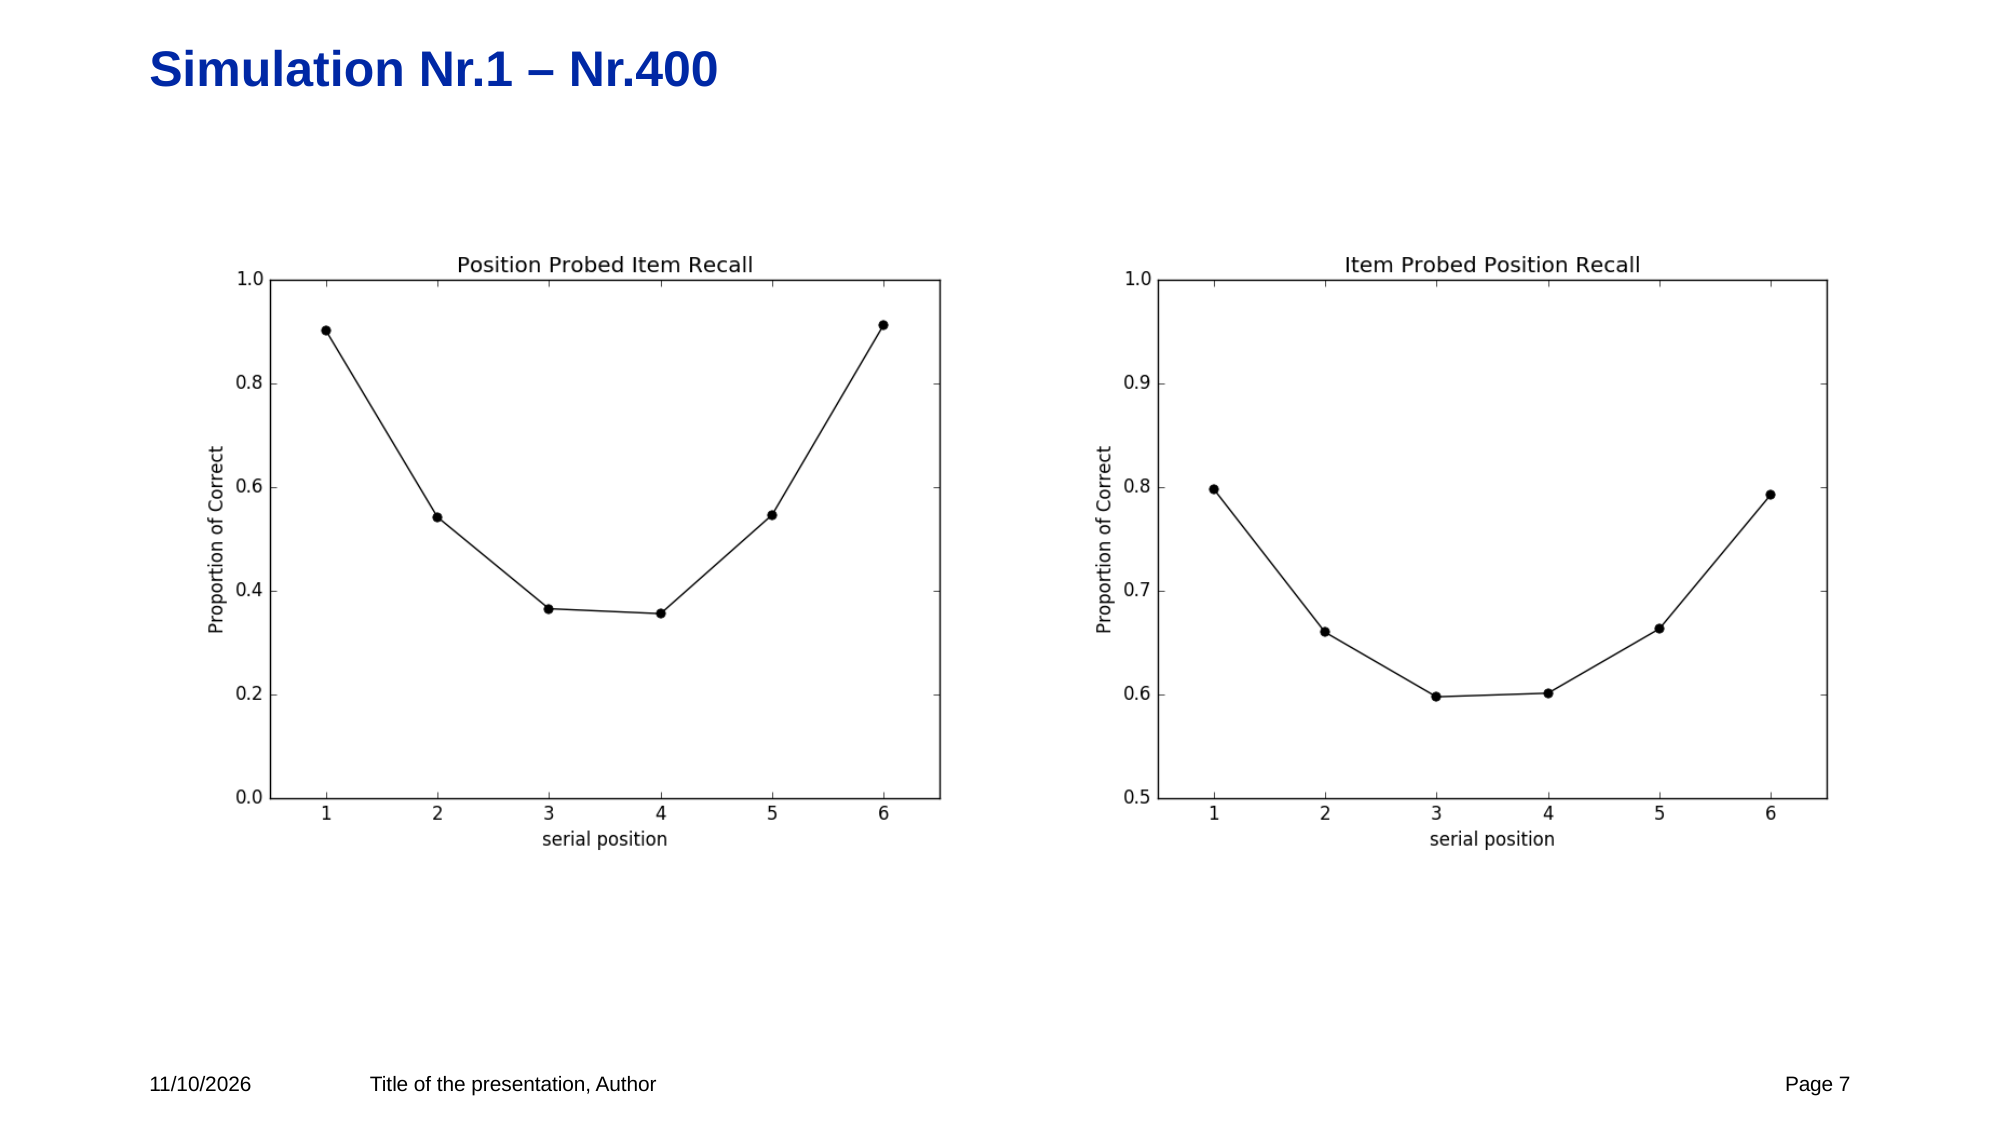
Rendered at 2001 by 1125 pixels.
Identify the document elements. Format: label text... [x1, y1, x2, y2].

title Simulation Nr.1 – Nr.400 [149, 31, 1851, 132]
picture [1049, 215, 1913, 863]
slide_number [149, 1070, 354, 1106]
footer Title of the presentation, Author [369, 1070, 1520, 1106]
slide_number Page 7 [1714, 1070, 1851, 1106]
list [162, 215, 1026, 863]
